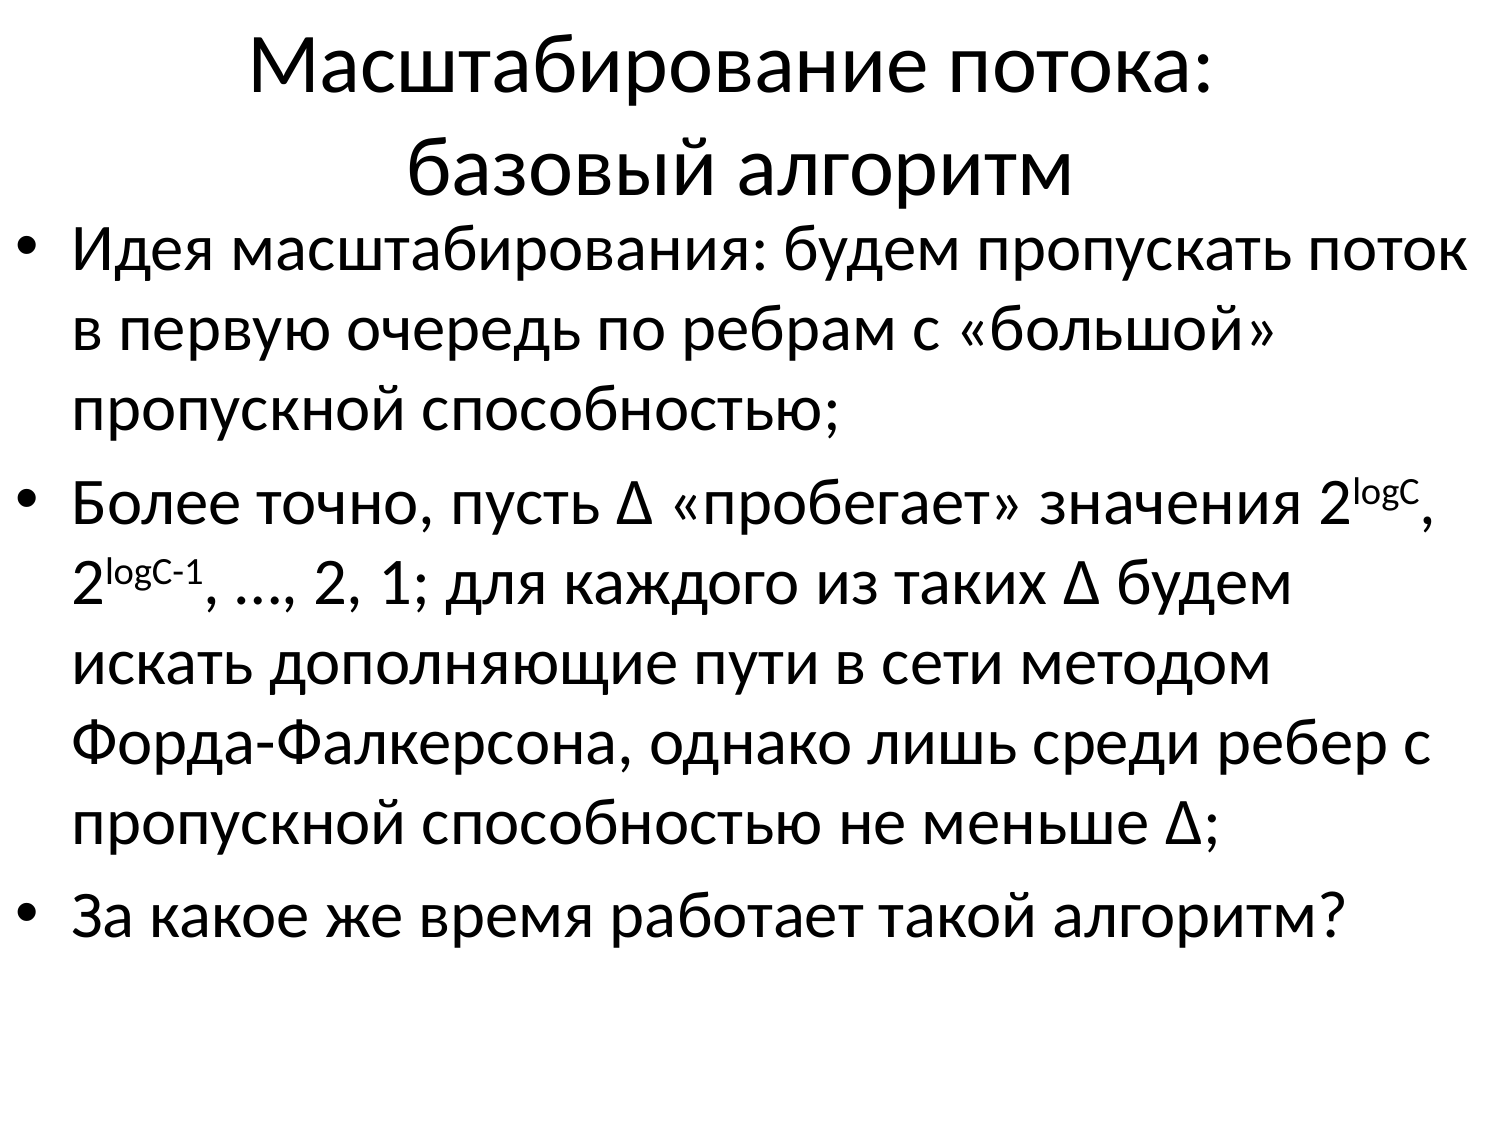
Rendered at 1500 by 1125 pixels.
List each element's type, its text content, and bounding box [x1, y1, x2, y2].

list Идея масштабирования: будем пропускать поток в первую очередь по ребрам с «большой» пропускной способностью; Более точно, пусть Δ «пробегает» значения 2logC, 2logC-1, …, 2, 1; для каждого из таких Δ будем искать дополняющие пути в сети методом Форда-Фалкерсона, однако лишь среди ребер с пропускной способностью не меньше Δ; За какое же время работает такой алгоритм? [0, 196, 1500, 1005]
title Масштабирование потока: базовый алгоритм [0, 0, 1500, 196]
